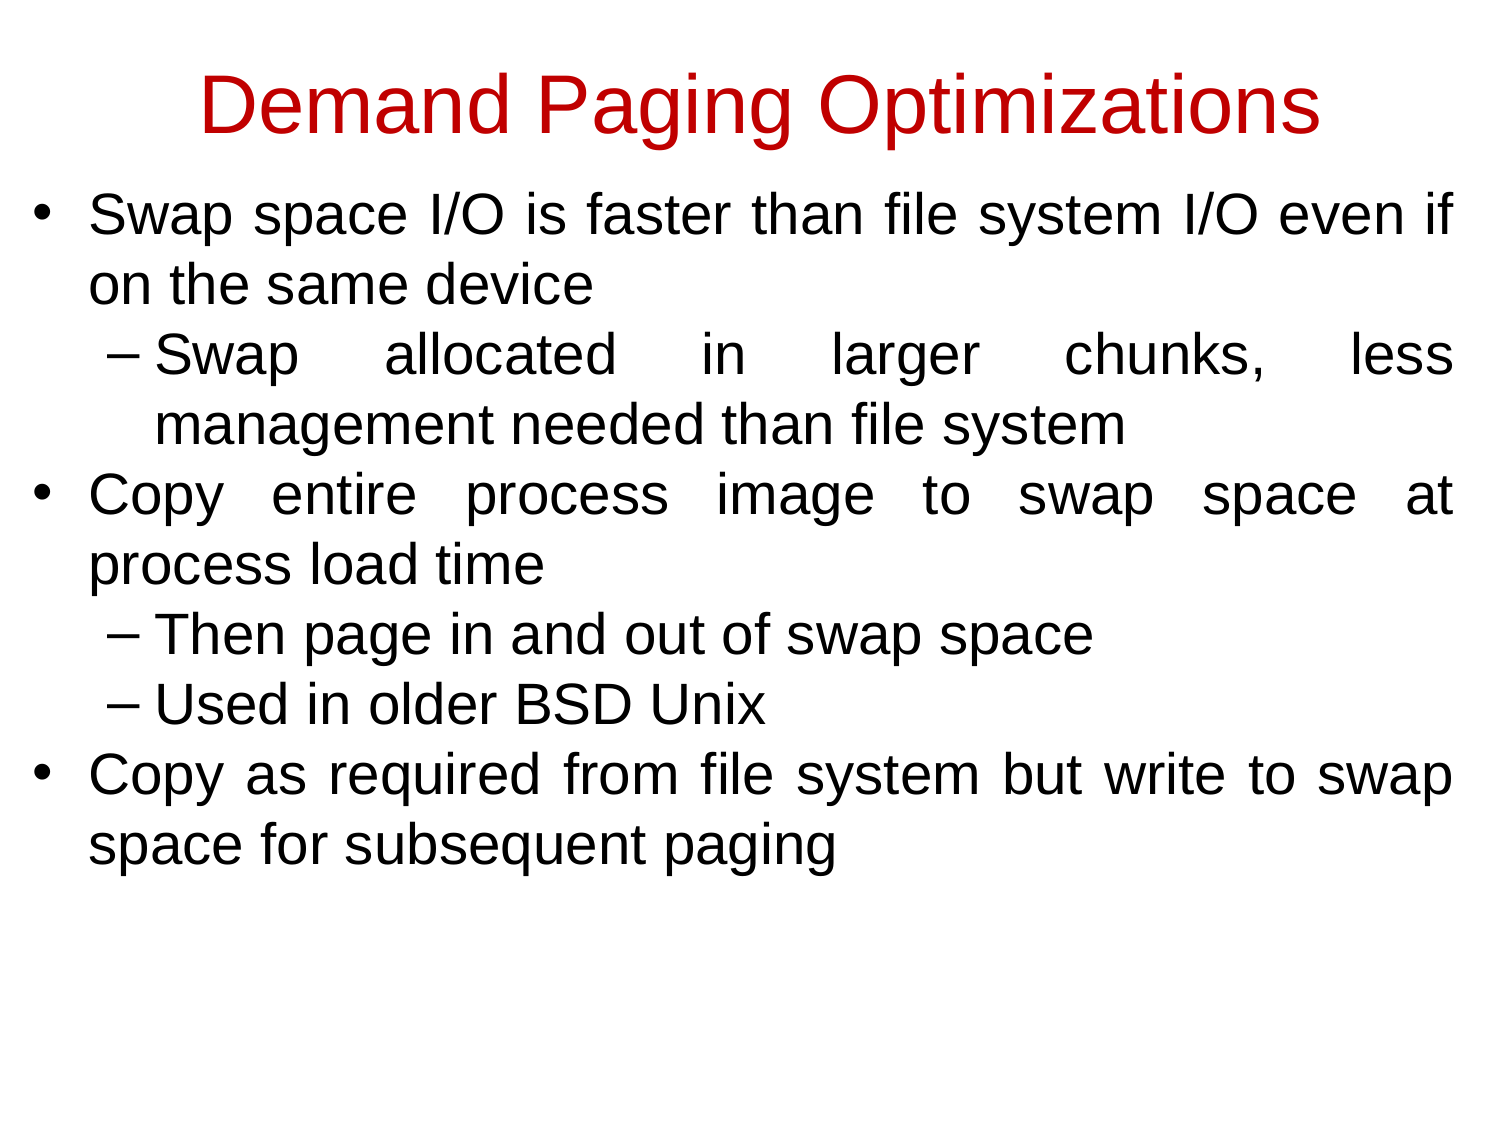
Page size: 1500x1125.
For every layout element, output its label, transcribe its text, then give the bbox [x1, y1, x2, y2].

text_box Demand Paging Optimizations [85, 26, 1436, 168]
text_box Swap space I/O is faster than file system I/O even if on the same device Swap allocated in larger chunks, less management needed than file system Copy entire process image to swap space at process load time Then page in and out of swap space Used in older BSD Unix Copy as required from file system but write to swap space for subsequent paging [17, 168, 1471, 1106]
